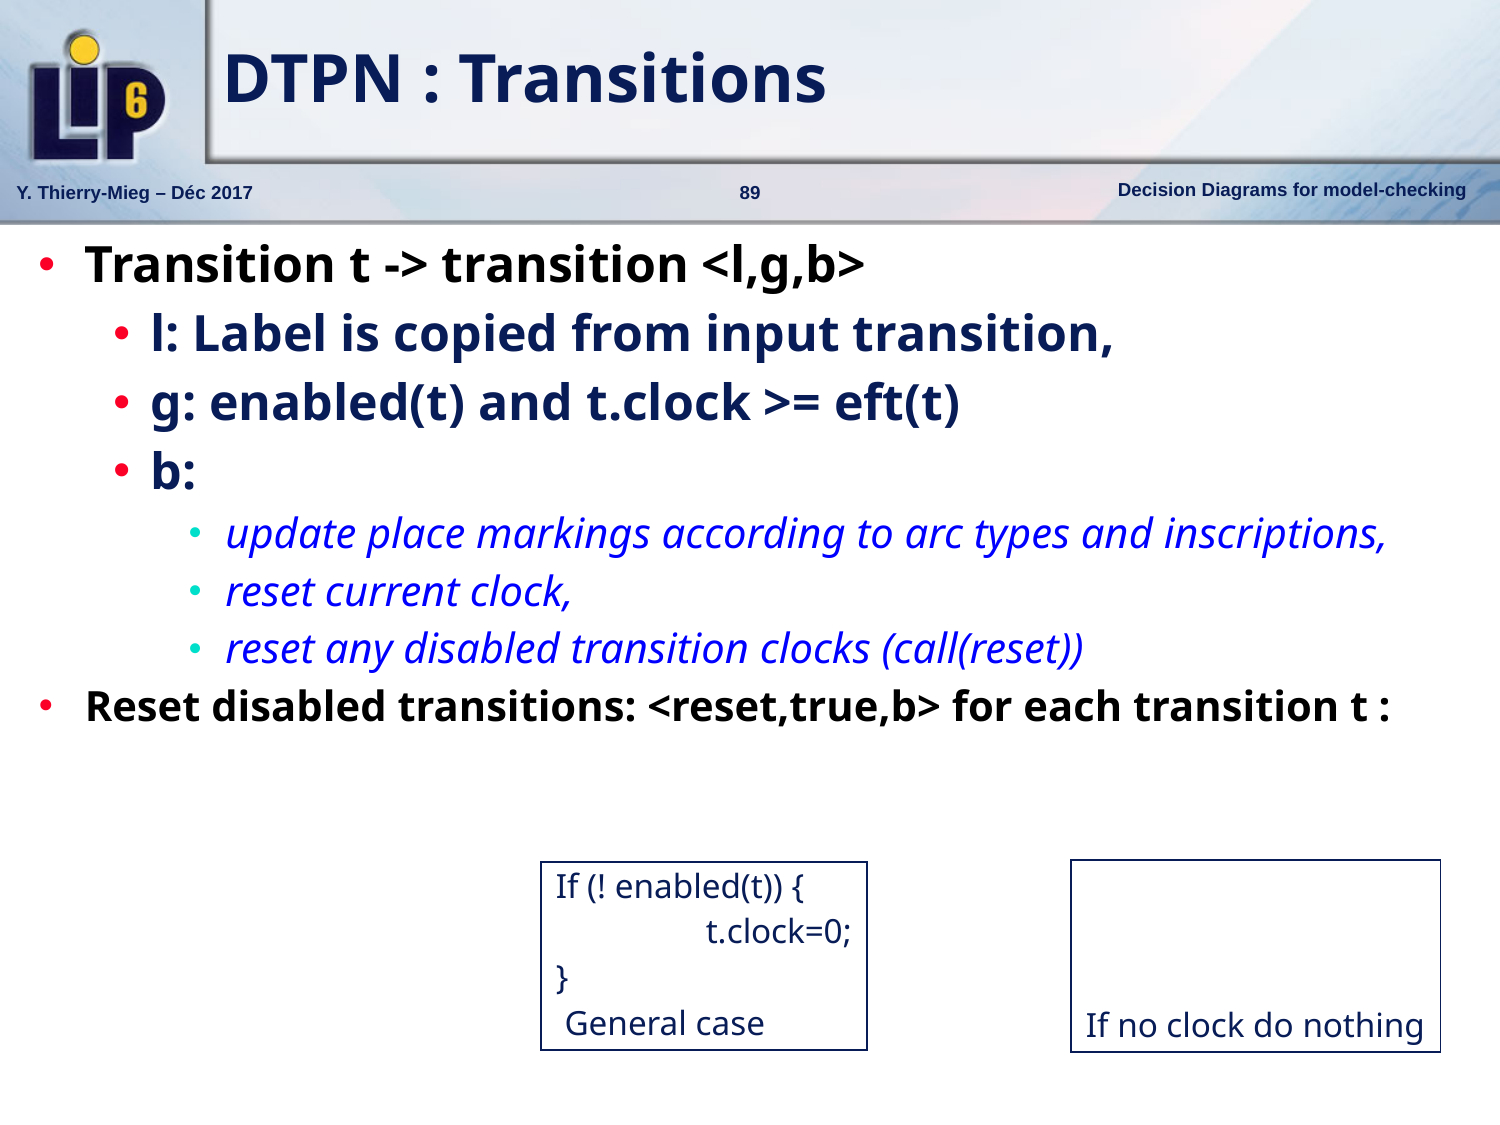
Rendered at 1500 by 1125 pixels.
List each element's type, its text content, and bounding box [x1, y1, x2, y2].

list Transition t -> transition <l,g,b> l: Label is copied from input transition, g: enabled(t) and t.clock >= eft(t) b: update place markings according to arc types and inscriptions, reset current clock, reset any disabled transition clocks (call(reset)) Reset disabled transitions: <reset,true,b> for each transition t : [23, 232, 1477, 1119]
text_box If no clock do nothing [1071, 859, 1441, 1053]
picture [0, 0, 1500, 224]
title DTPN : Transitions [207, 0, 1500, 163]
text_box If (! enabled(t)) { t.clock=0; } General case [541, 861, 867, 1051]
